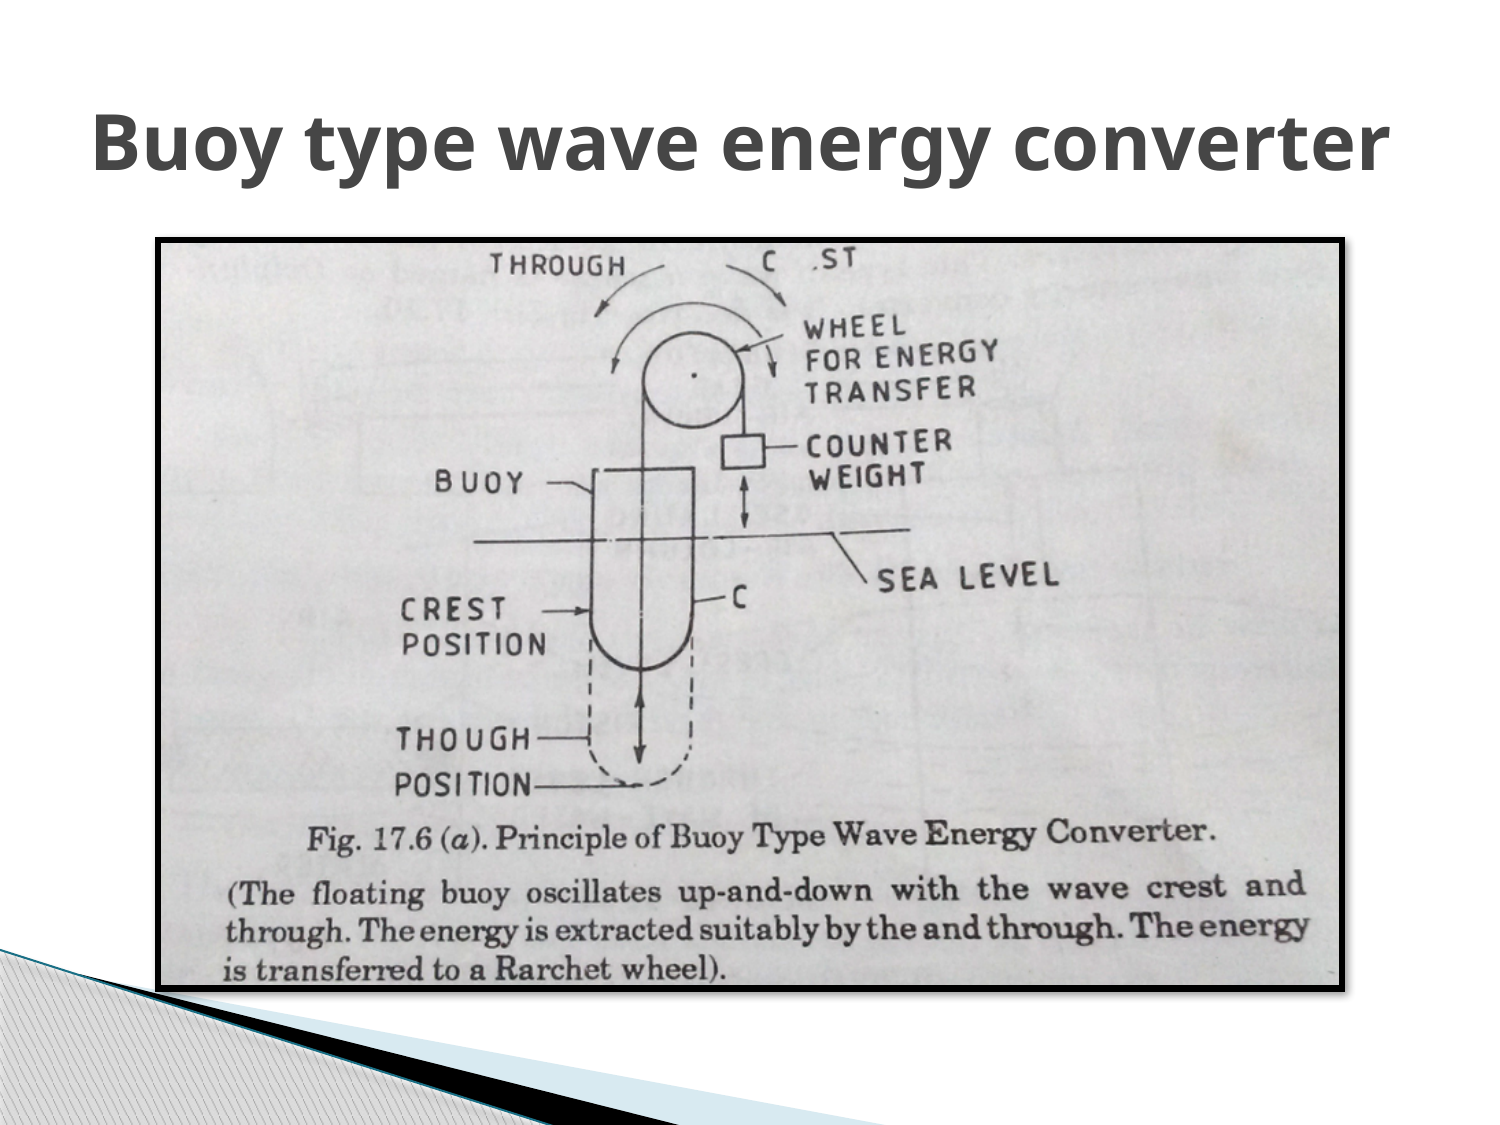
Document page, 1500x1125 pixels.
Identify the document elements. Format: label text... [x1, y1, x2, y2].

title Buoy type wave energy converter [75, 45, 1425, 233]
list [160, 242, 1340, 986]
